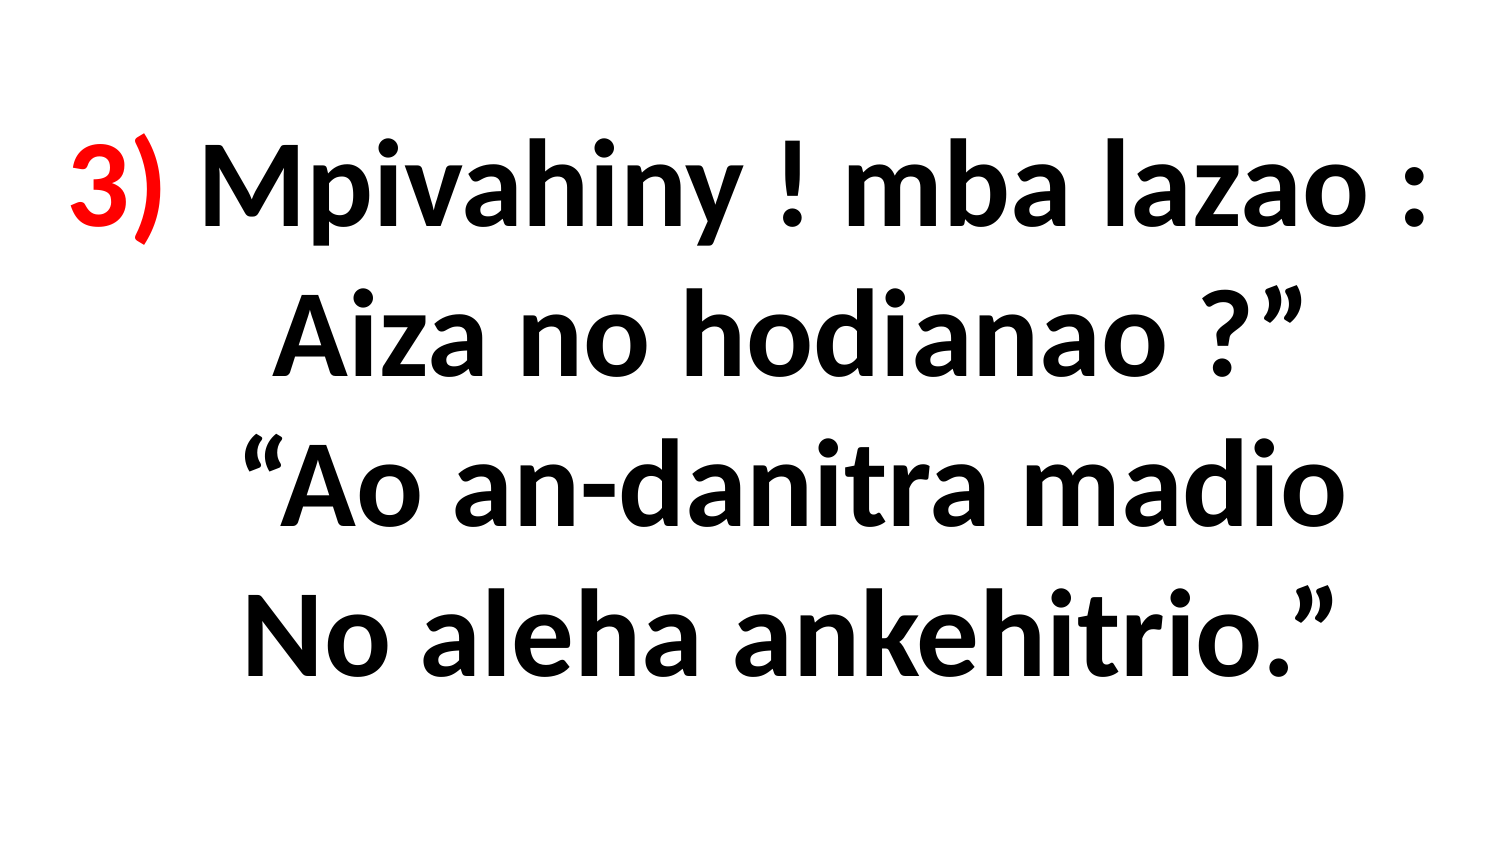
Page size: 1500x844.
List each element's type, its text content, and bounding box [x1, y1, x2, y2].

title 3) Mpivahiny ! mba lazao : Aiza no hodianao ?” “Ao an-danitra madio No aleha ankehitrio.” [0, 309, 1500, 493]
